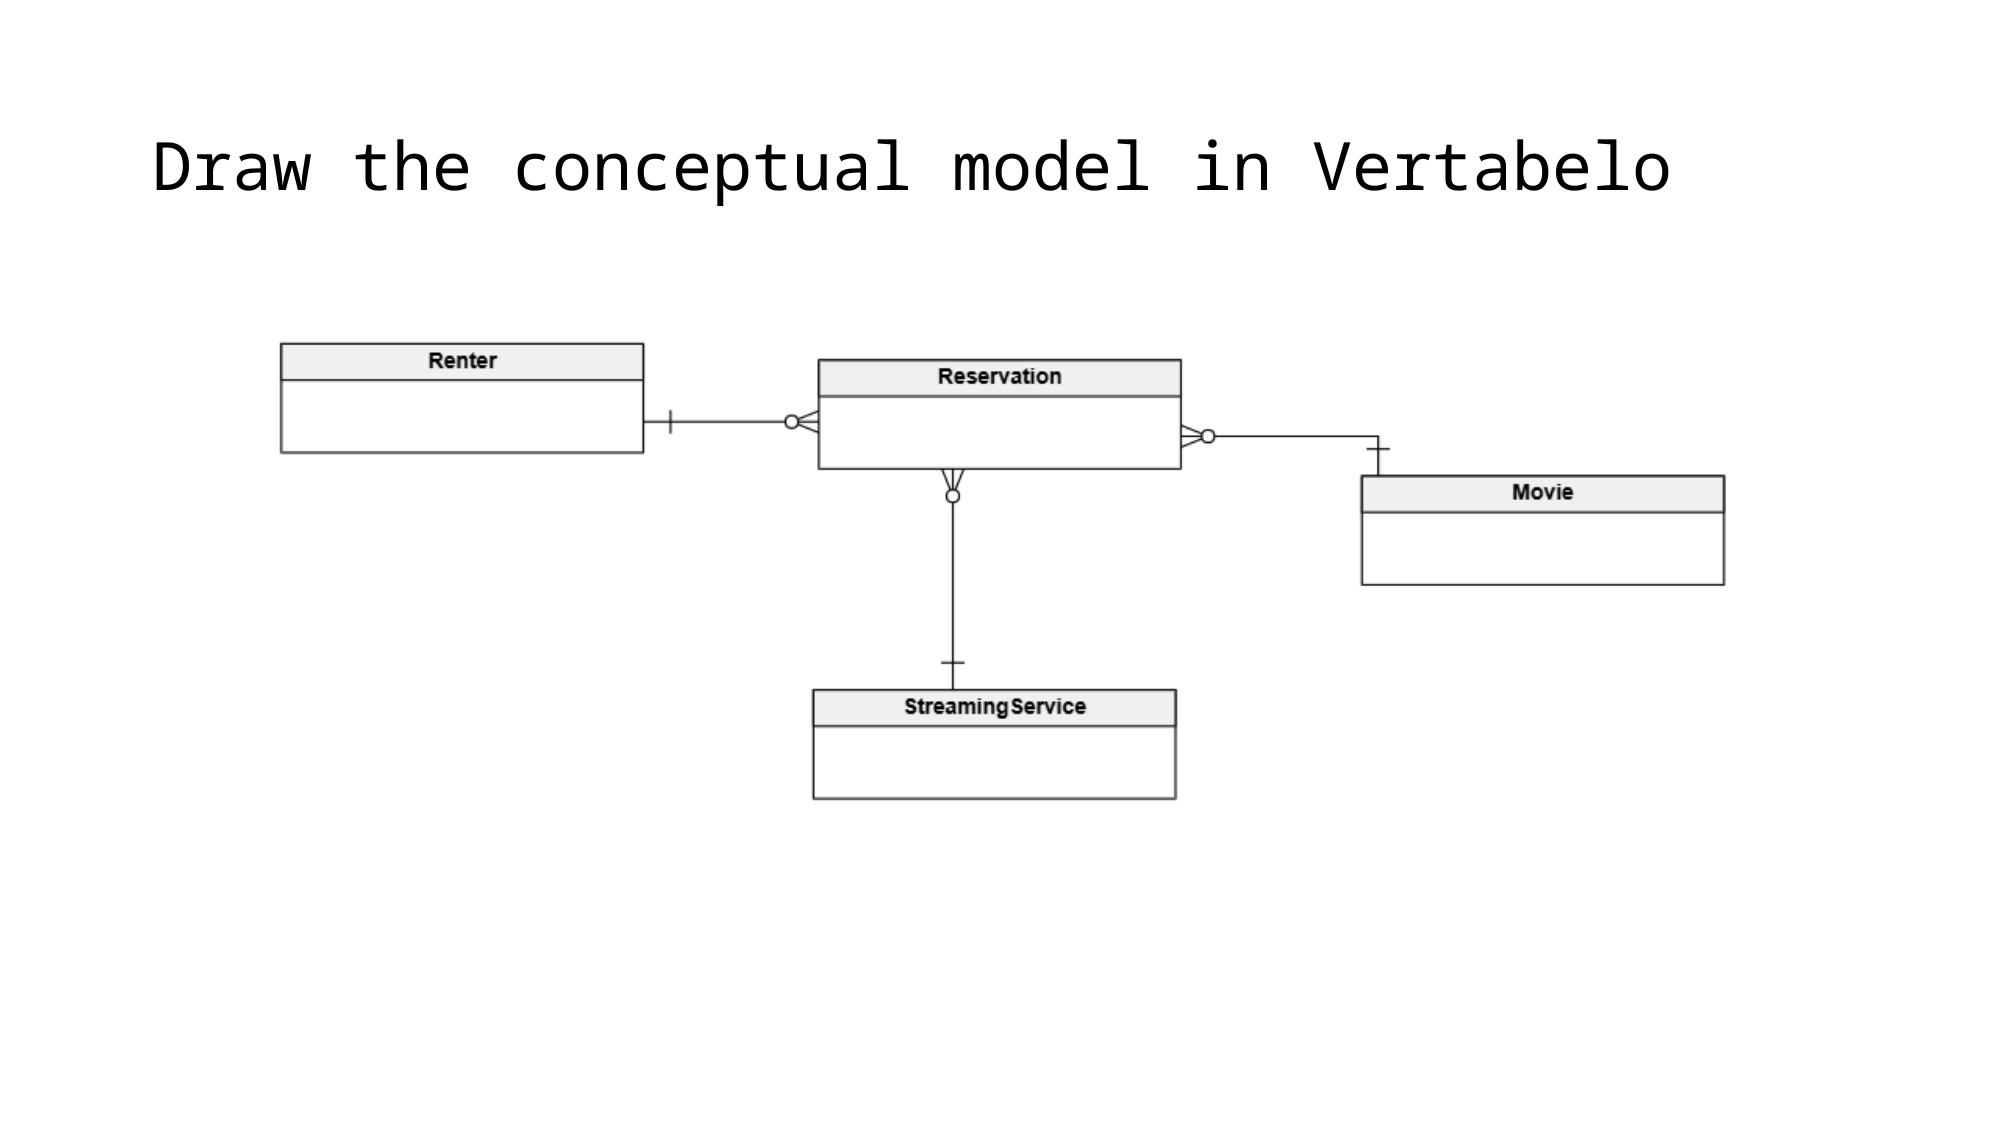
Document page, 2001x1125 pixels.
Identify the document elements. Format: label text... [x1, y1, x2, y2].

title Draw the conceptual model in Vertabelo [137, 59, 1863, 278]
picture [237, 283, 1763, 842]
